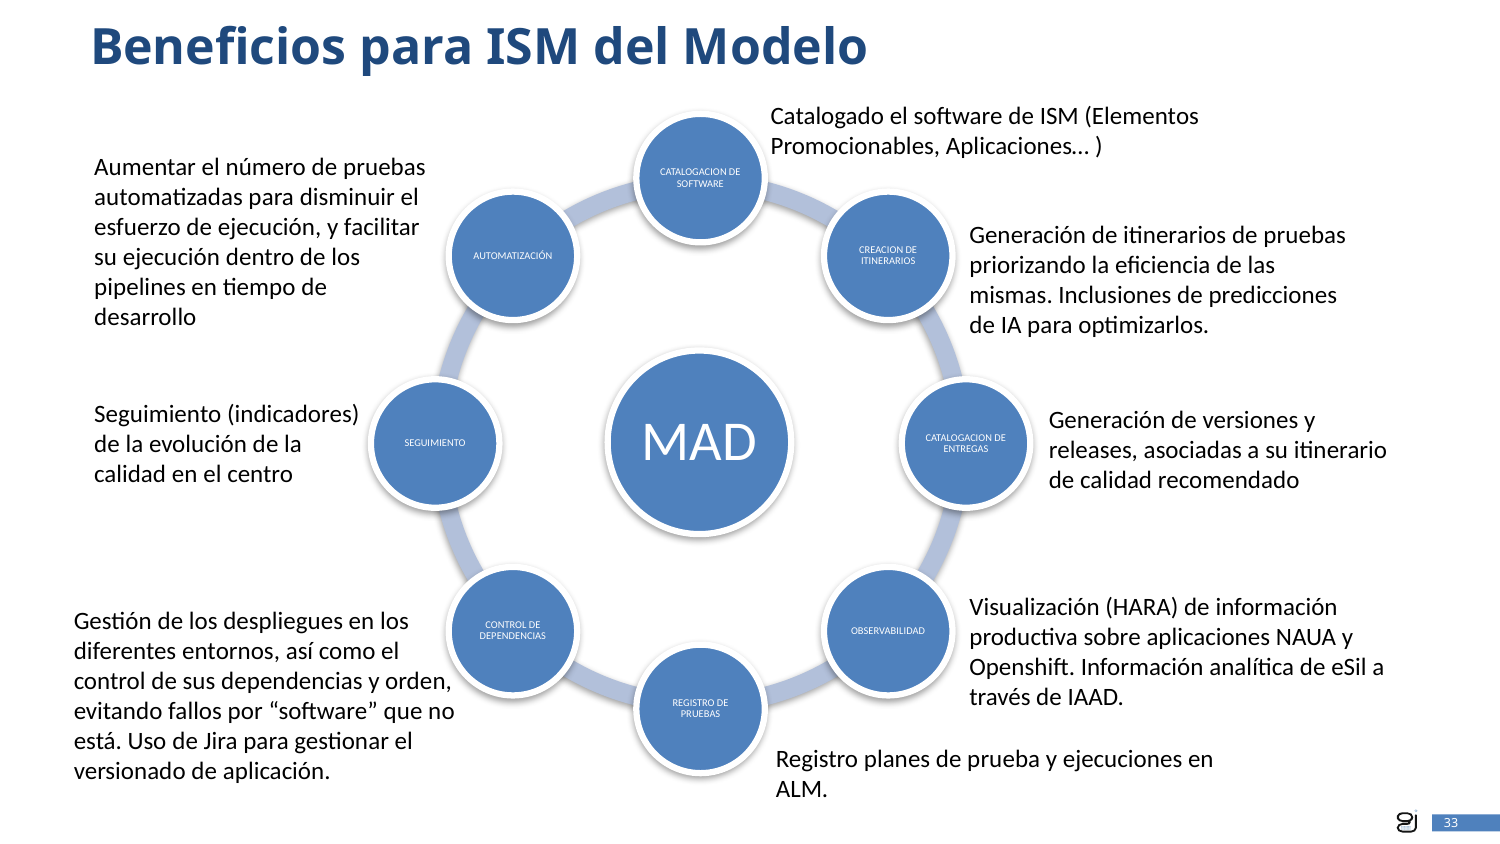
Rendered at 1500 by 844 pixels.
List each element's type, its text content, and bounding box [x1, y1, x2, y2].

text_box Gestión de los despliegues en los diferentes entornos, así como el control de sus dependencias y orden, evitando fallos por “software” que no está. Uso de Jira para gestionar el versionado de aplicación. [58, 597, 471, 792]
text_box Generación de itinerarios de pruebas priorizando la eficiencia de las mismas. Inclusiones de predicciones de IA para optimizarlos. [1180, 211, 1373, 346]
text_box Catalogado el software de ISM (Elementos Promocionables, Aplicaciones… ) [755, 92, 1304, 167]
text_box Registro planes de prueba y ejecuciones en ALM. [761, 734, 1286, 810]
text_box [225, 113, 1176, 774]
text_box Generación de versiones y releases, asociadas a su itinerario de calidad recomendado [1180, 396, 1413, 502]
title Beneficios para ISM del Modelo [75, 0, 1425, 99]
slide_number 33 [1412, 814, 1474, 833]
text_box Aumentar el número de pruebas automatizadas para disminuir el esfuerzo de ejecución, y facilitar su ejecución dentro de los pipelines en tiempo de desarrollo [79, 143, 220, 338]
text_box Visualización (HARA) de información productiva sobre aplicaciones NAUA y Openshift. Información analítica de eSil a través de IAAD. [1180, 582, 1430, 718]
text_box Seguimiento (indicadores) de la evolución de la calidad en el centro [79, 390, 220, 496]
